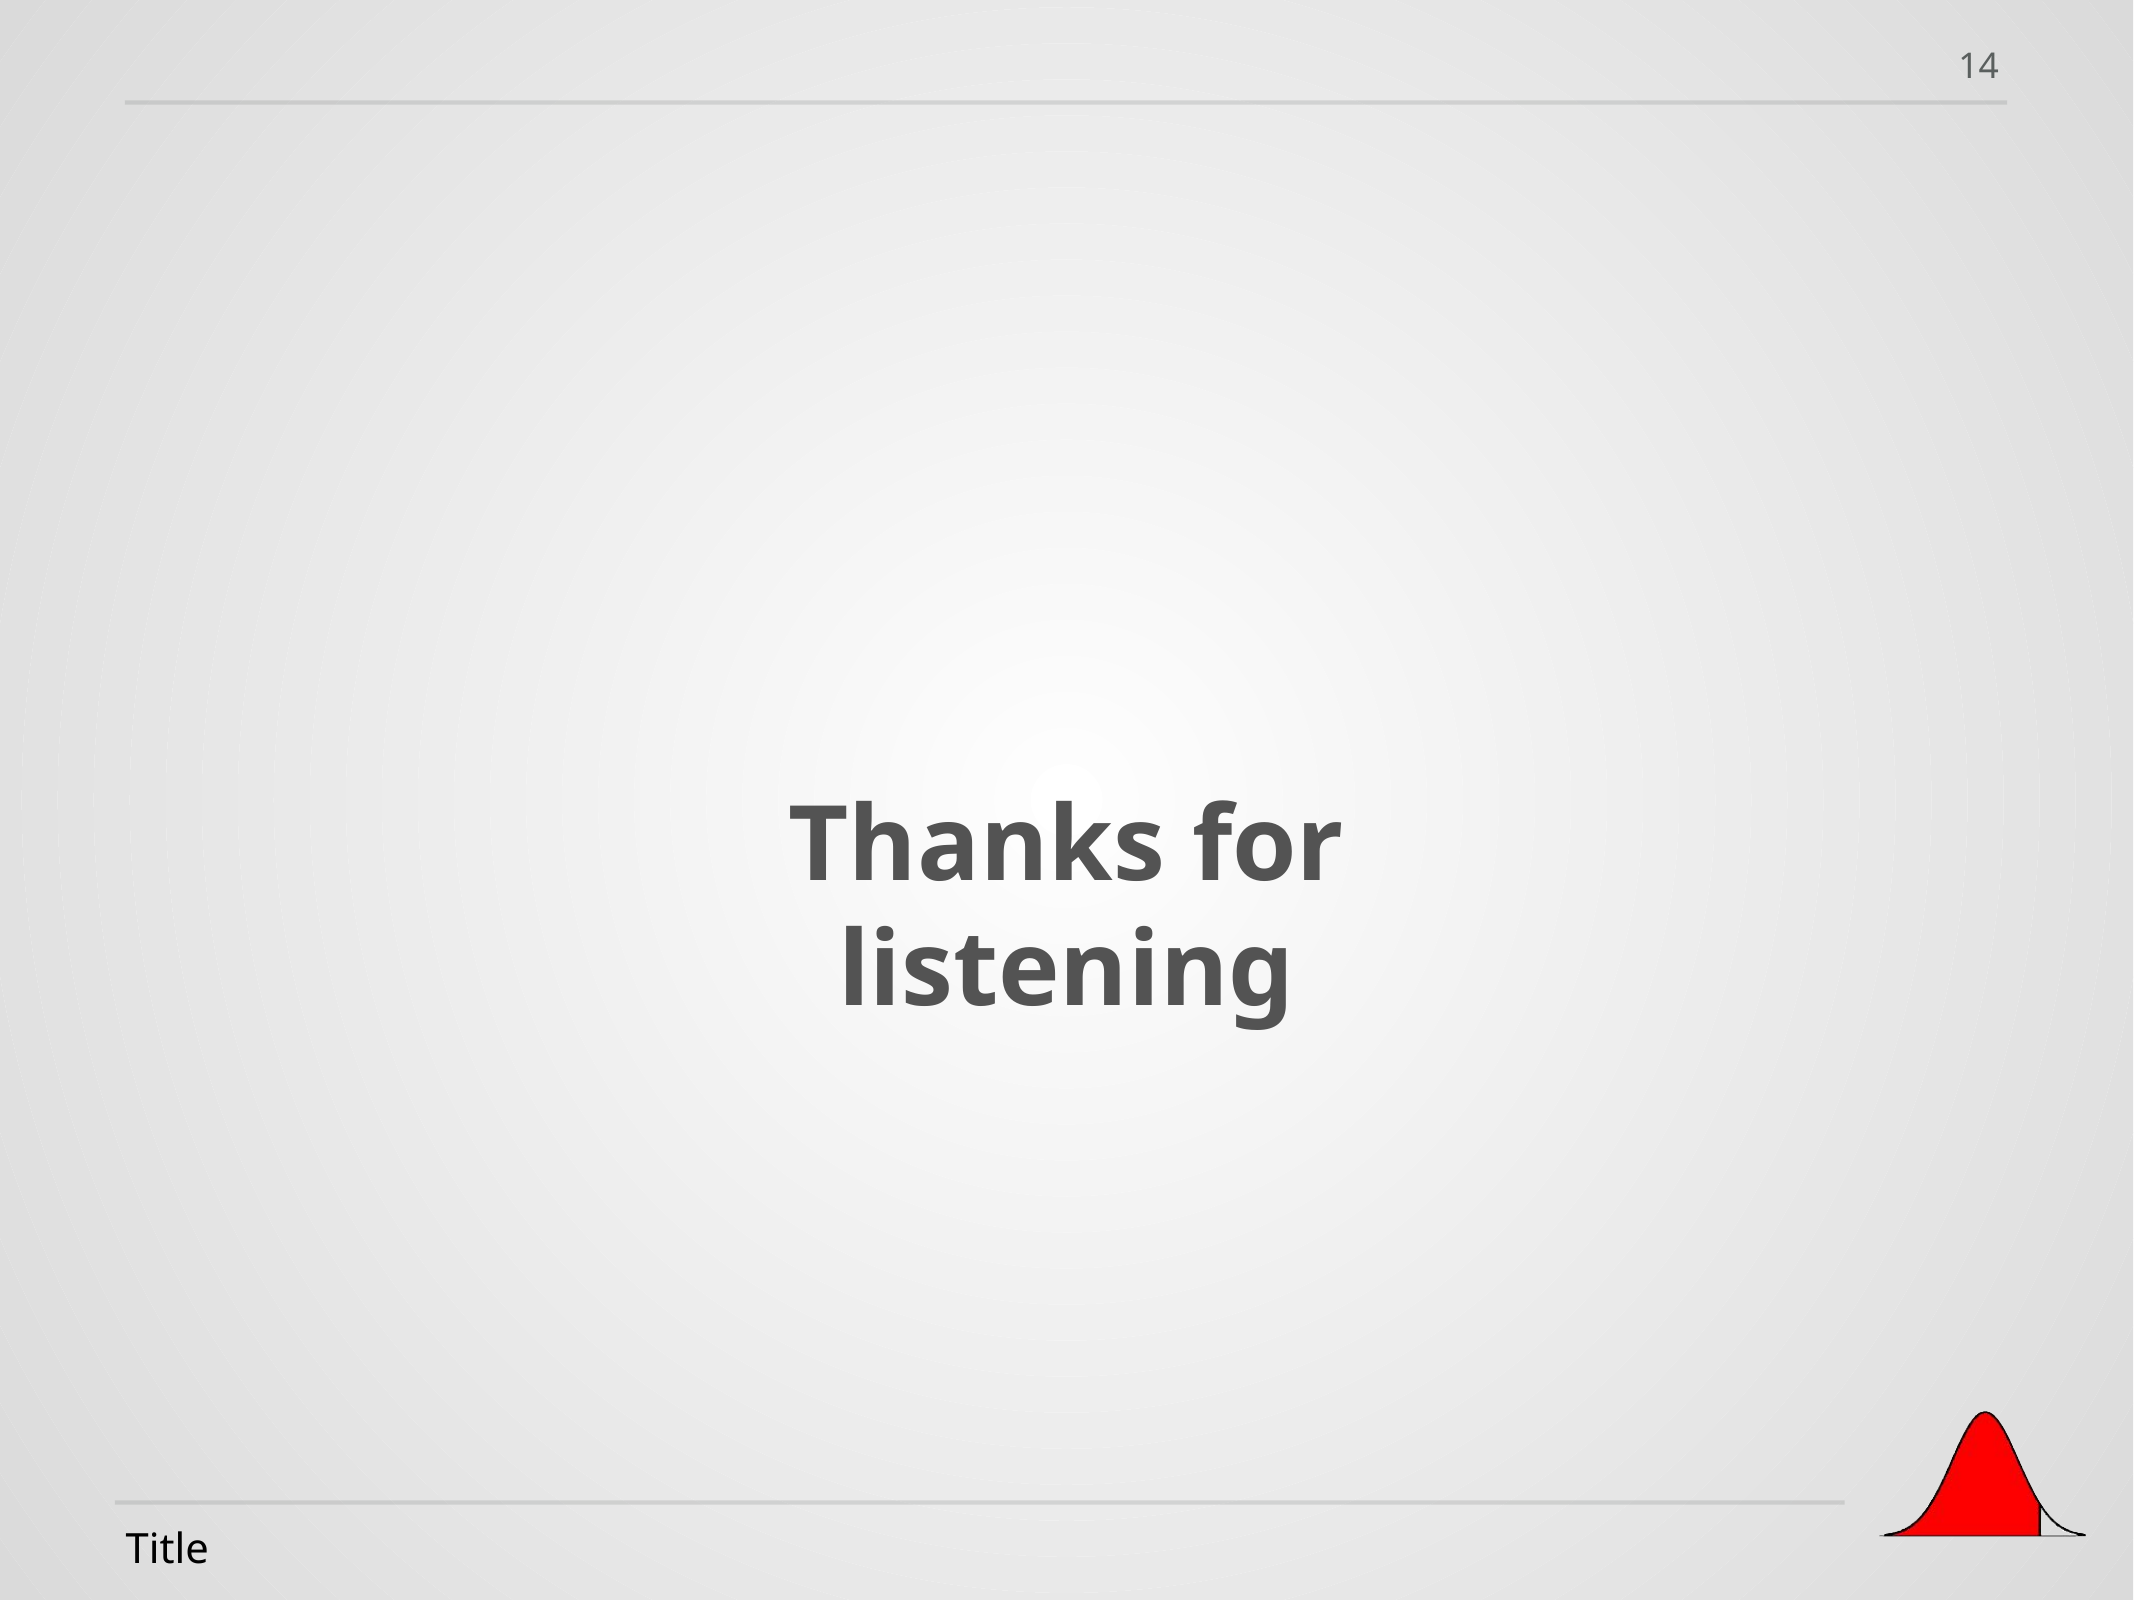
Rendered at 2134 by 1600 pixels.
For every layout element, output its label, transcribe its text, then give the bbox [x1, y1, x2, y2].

picture [1879, 1411, 2086, 1537]
list Title [116, 1514, 1017, 1581]
slide_number 14 [1925, 34, 2008, 101]
text_box Thanks for listening [551, 767, 1582, 1012]
